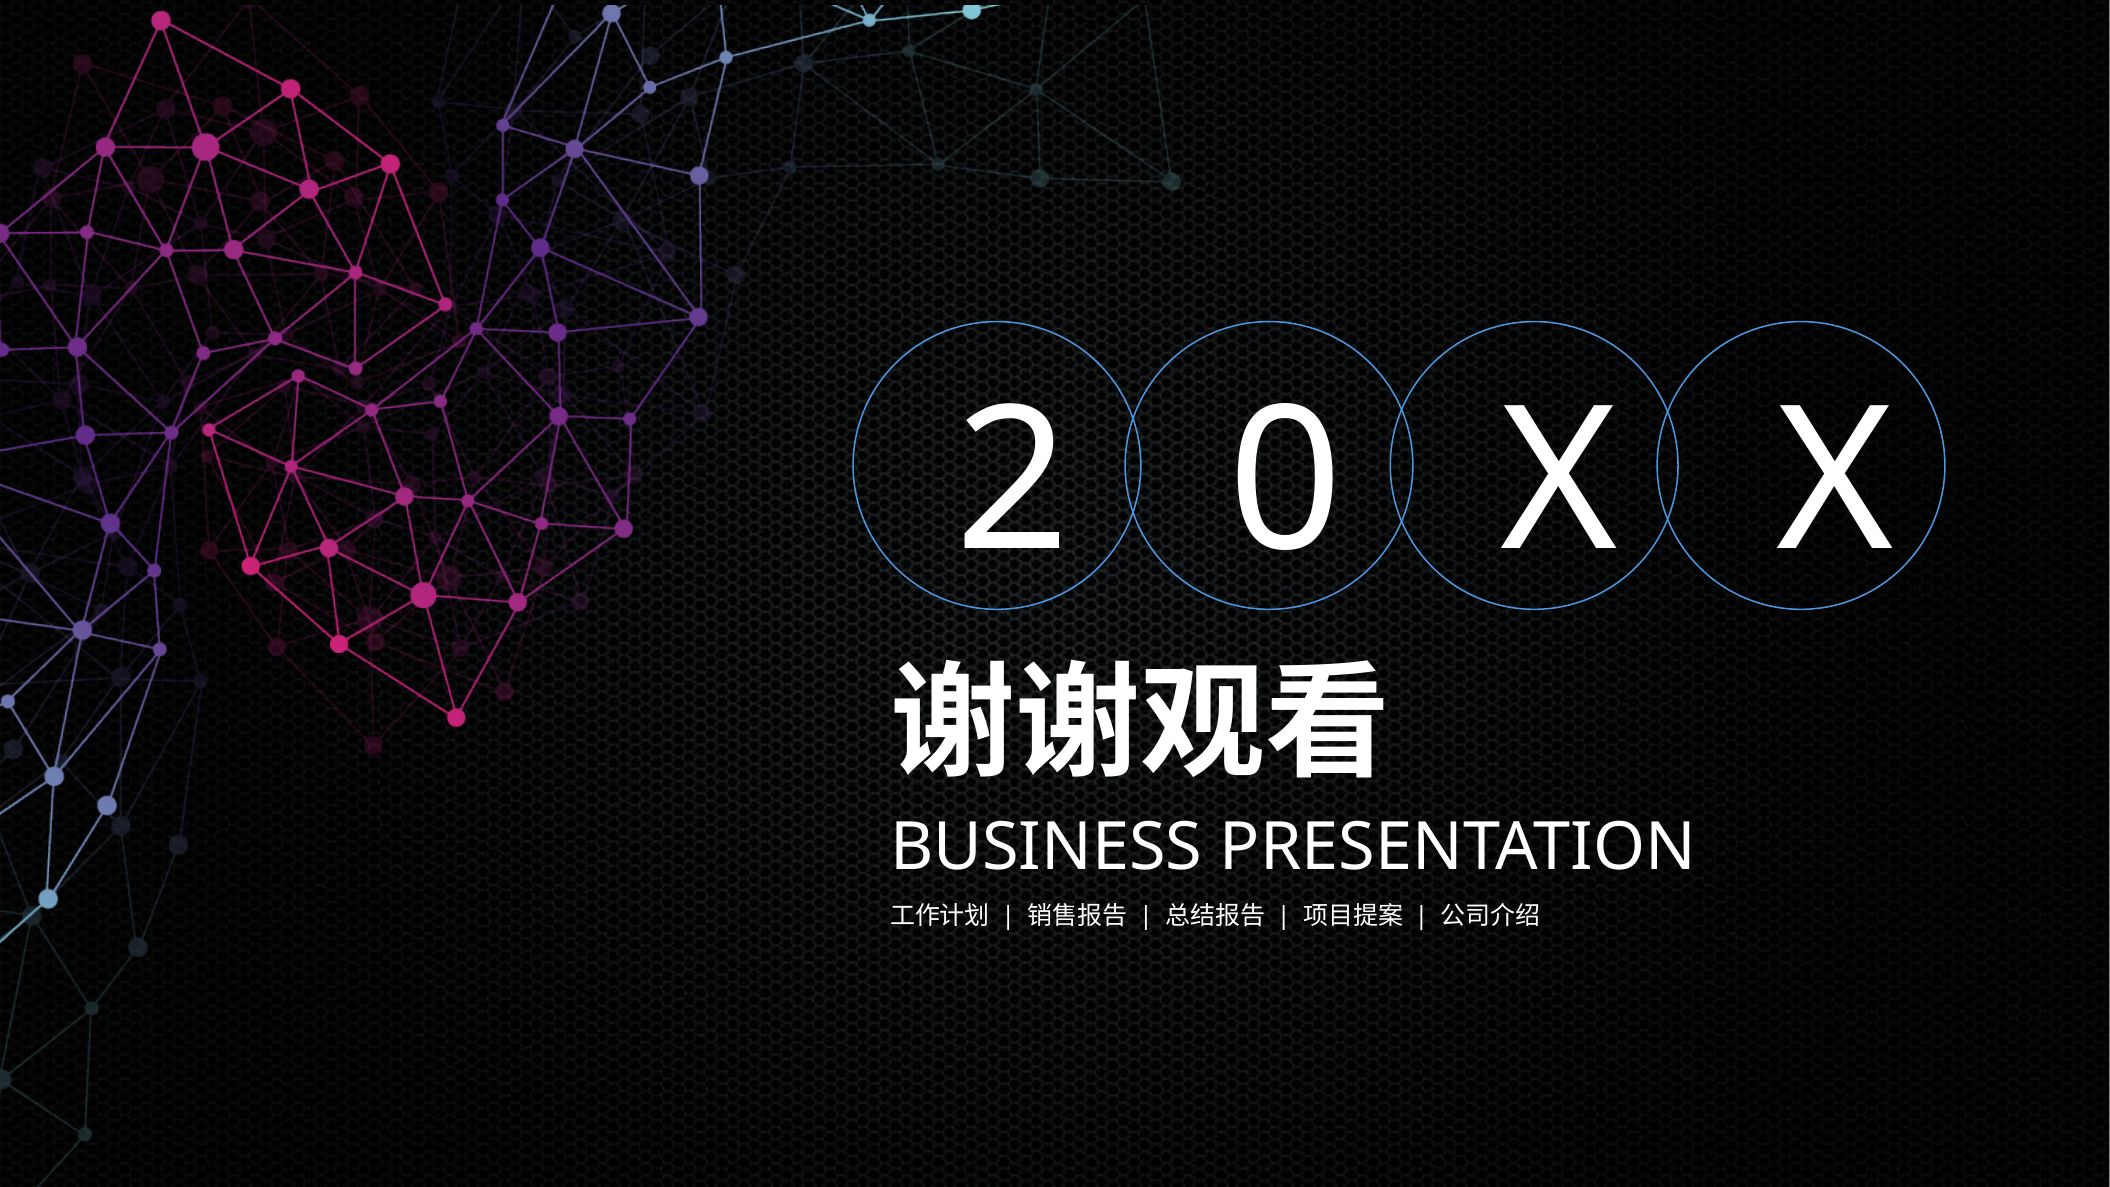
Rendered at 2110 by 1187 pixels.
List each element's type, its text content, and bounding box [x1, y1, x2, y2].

text_box [1389, 320, 1668, 611]
picture [0, 0, 2110, 1187]
text_box [1181, 320, 1402, 611]
text_box [1656, 320, 1946, 611]
text_box X [1866, 591, 1875, 596]
text_box BUSINESS PRESENTATION [1181, 795, 1947, 891]
text_box 工作计划 | 销售报告 | 总结报告 | 项目提案 | 公司介绍 [1181, 895, 1577, 963]
text_box 谢谢观看 [1181, 633, 1785, 795]
